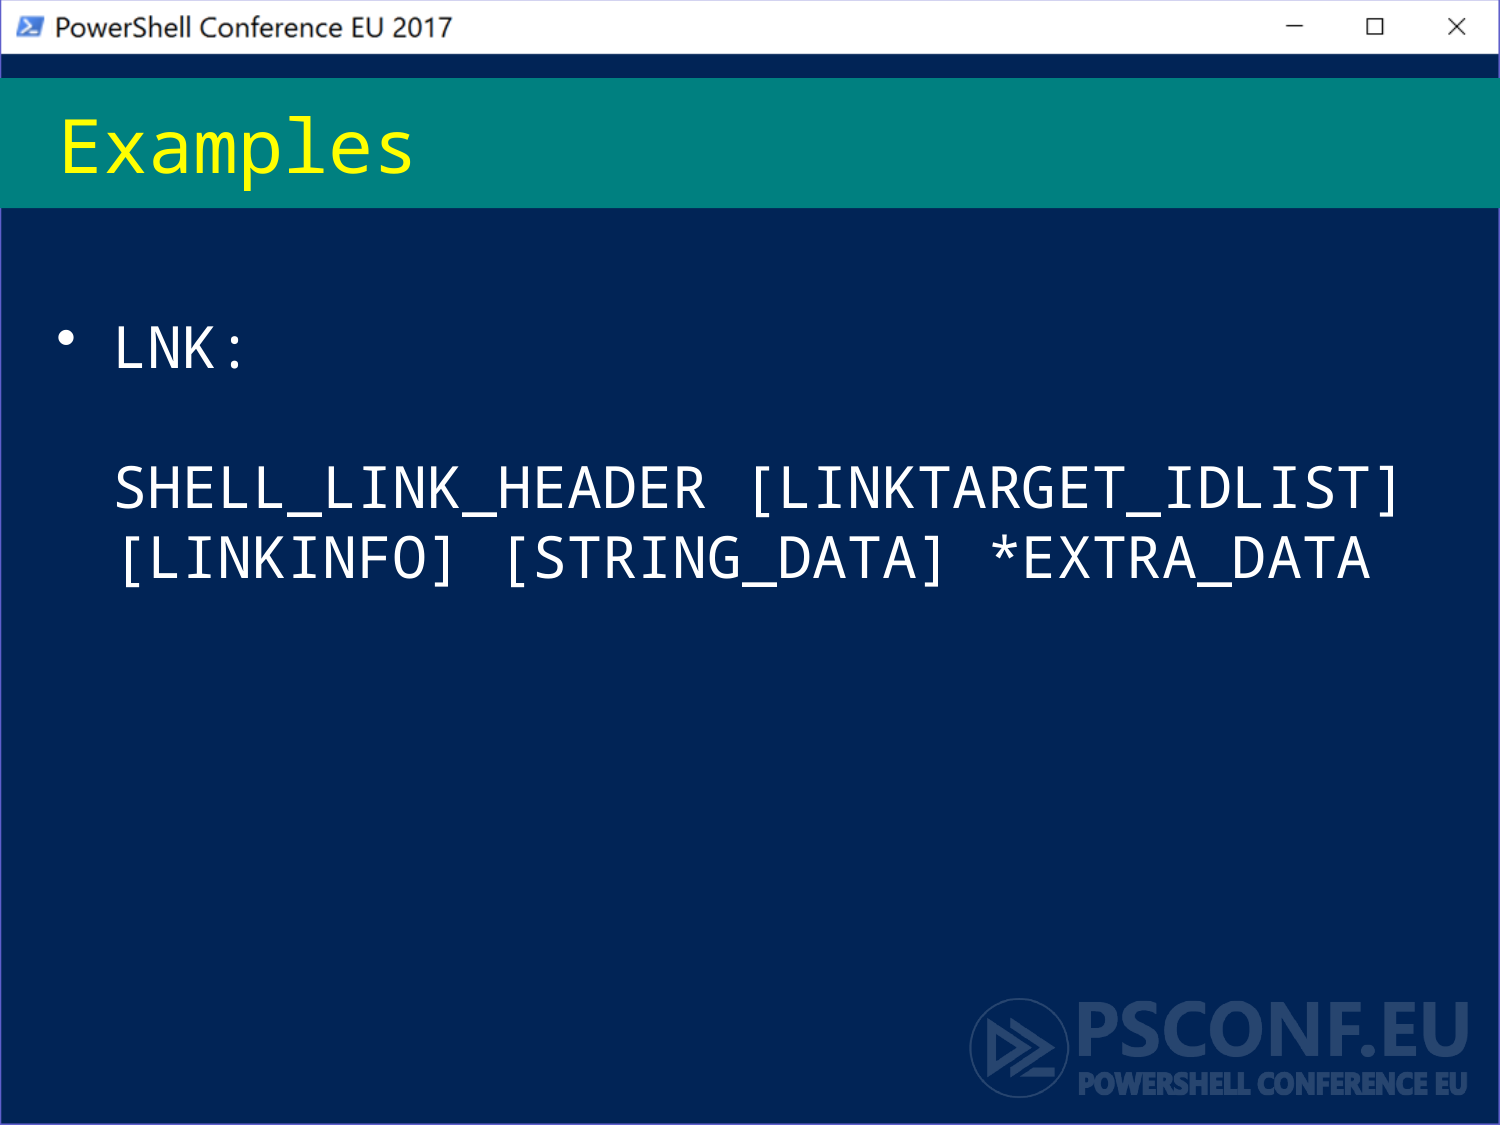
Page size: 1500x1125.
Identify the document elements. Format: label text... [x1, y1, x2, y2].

list LNK: SHELL_LINK_HEADER [LINKTARGET_IDLIST] [LINKINFO] [STRING_DATA] *EXTRA_DATA [41, 302, 1459, 941]
picture [0, 209, 1500, 1125]
title Examples [0, 78, 1500, 209]
picture [0, 0, 1500, 78]
